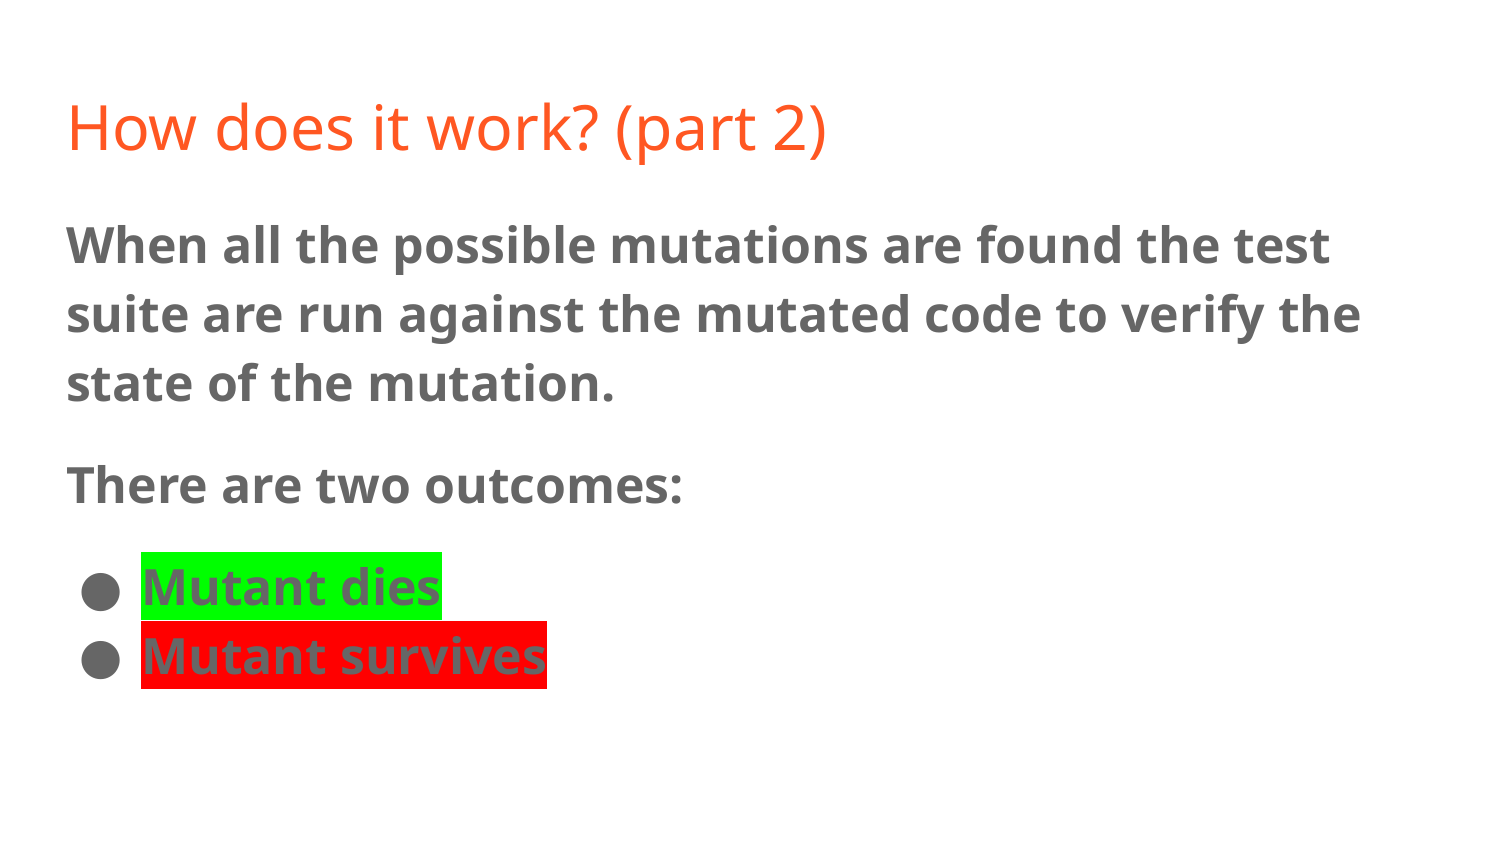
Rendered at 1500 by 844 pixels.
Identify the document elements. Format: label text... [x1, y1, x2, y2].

list When all the possible mutations are found the test suite are run against the mutated code to verify the state of the mutation. There are two outcomes: Mutant dies Mutant survives [51, 189, 1449, 750]
title How does it work? (part 2) [51, 72, 1449, 167]
